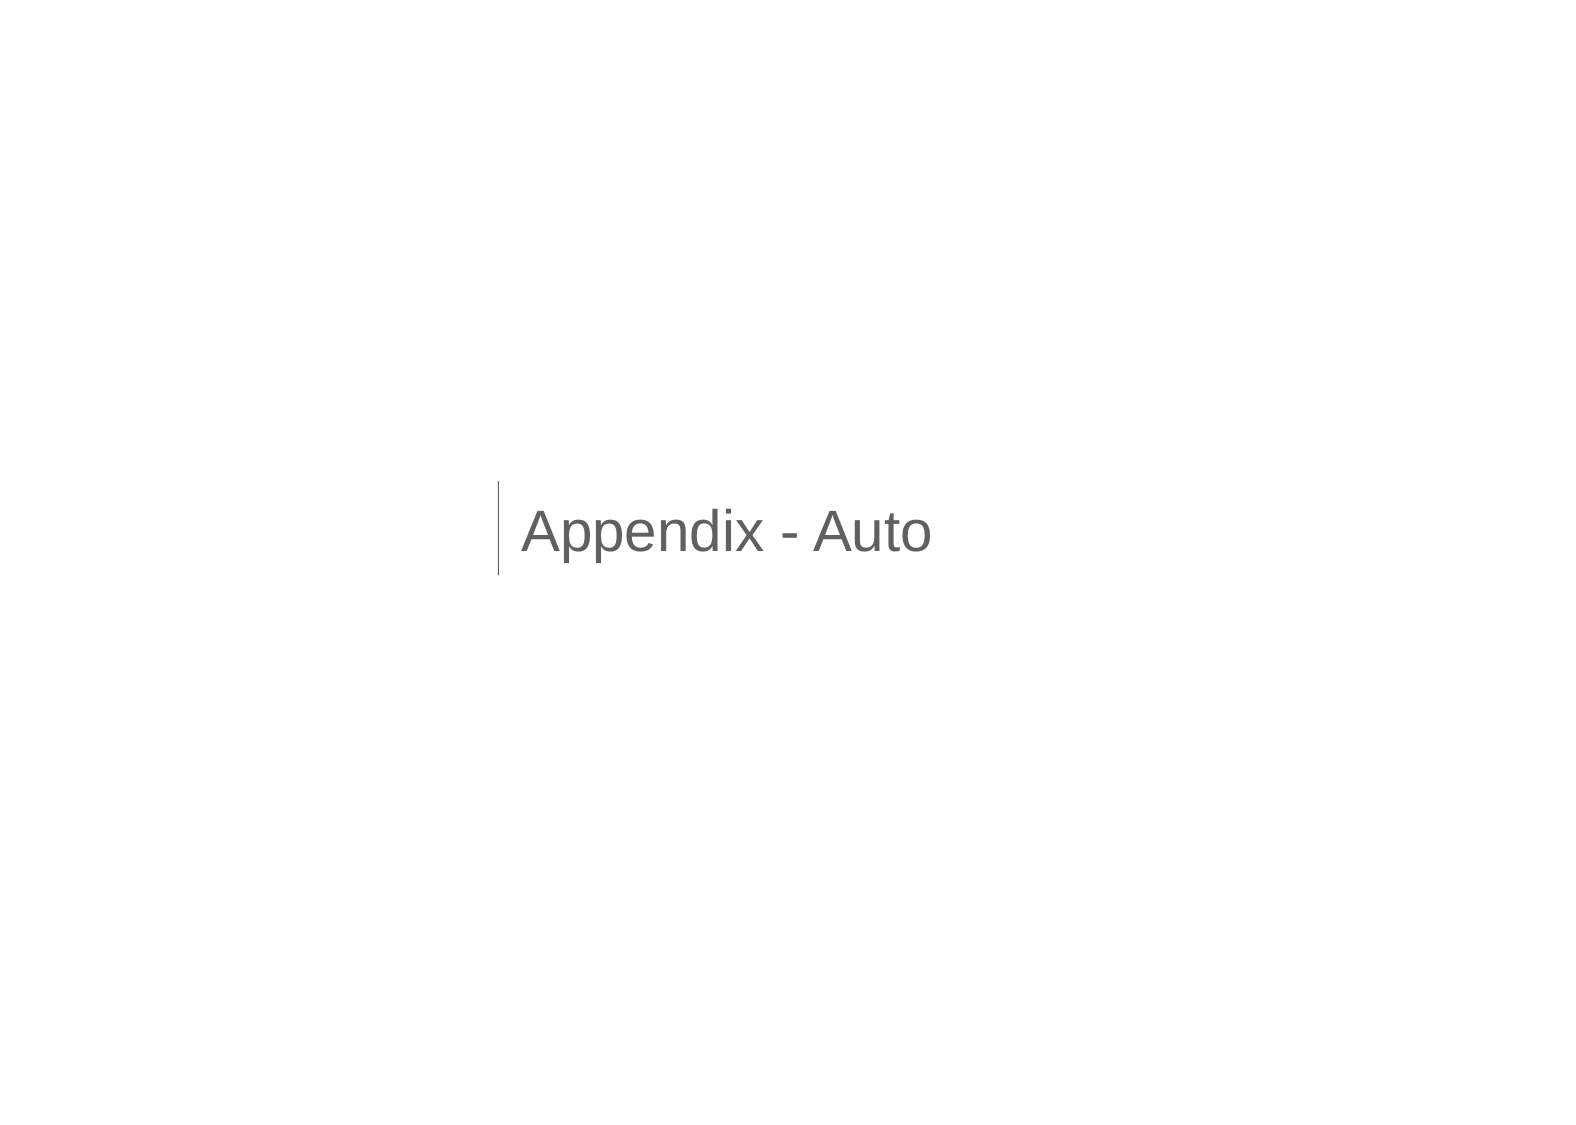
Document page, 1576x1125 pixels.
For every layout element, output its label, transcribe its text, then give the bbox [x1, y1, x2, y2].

list Appendix - Auto [497, 481, 1500, 576]
